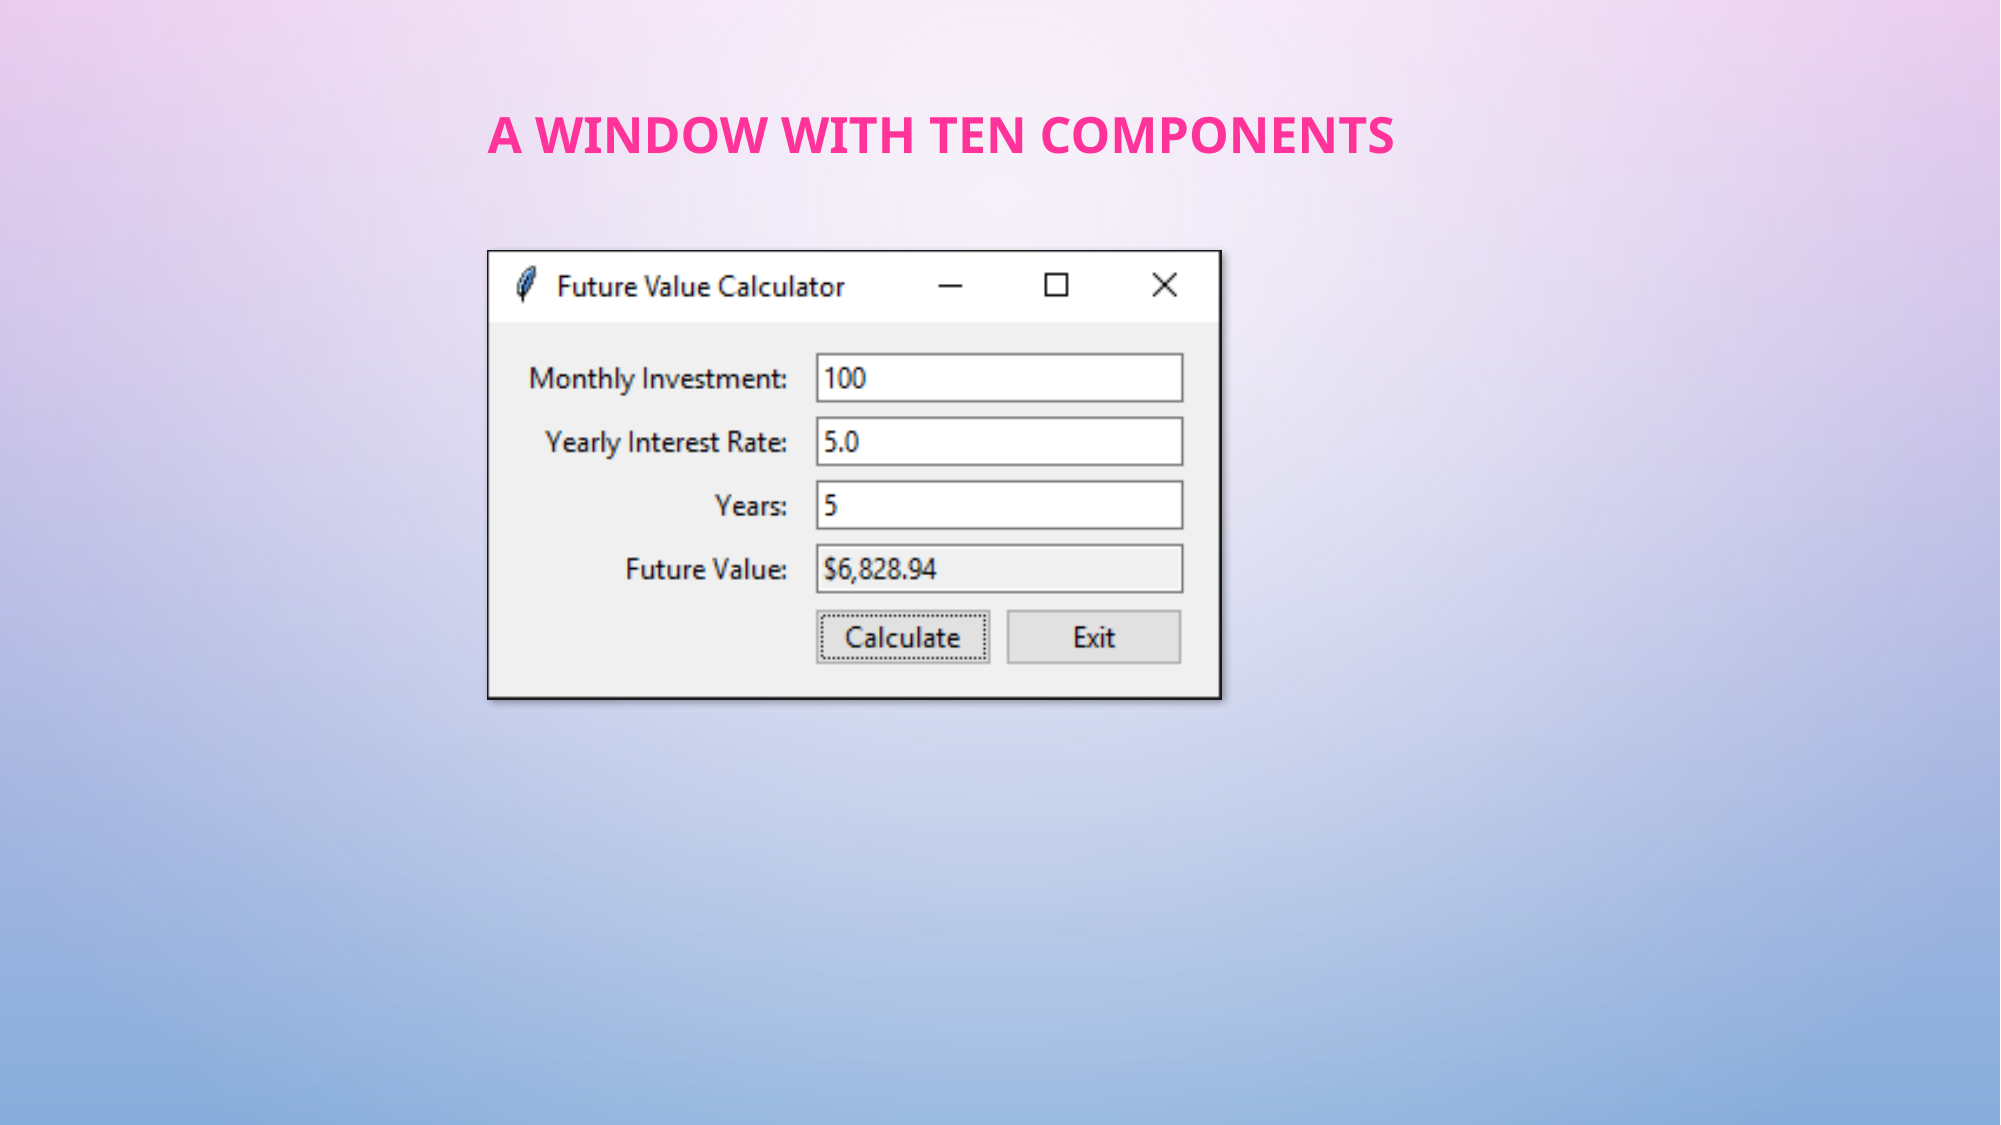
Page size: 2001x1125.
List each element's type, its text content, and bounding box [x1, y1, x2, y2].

title A window with ten components [487, 99, 1438, 175]
title How to lay out components in a grid [0, 0, 2000, 615]
picture [487, 250, 1222, 700]
